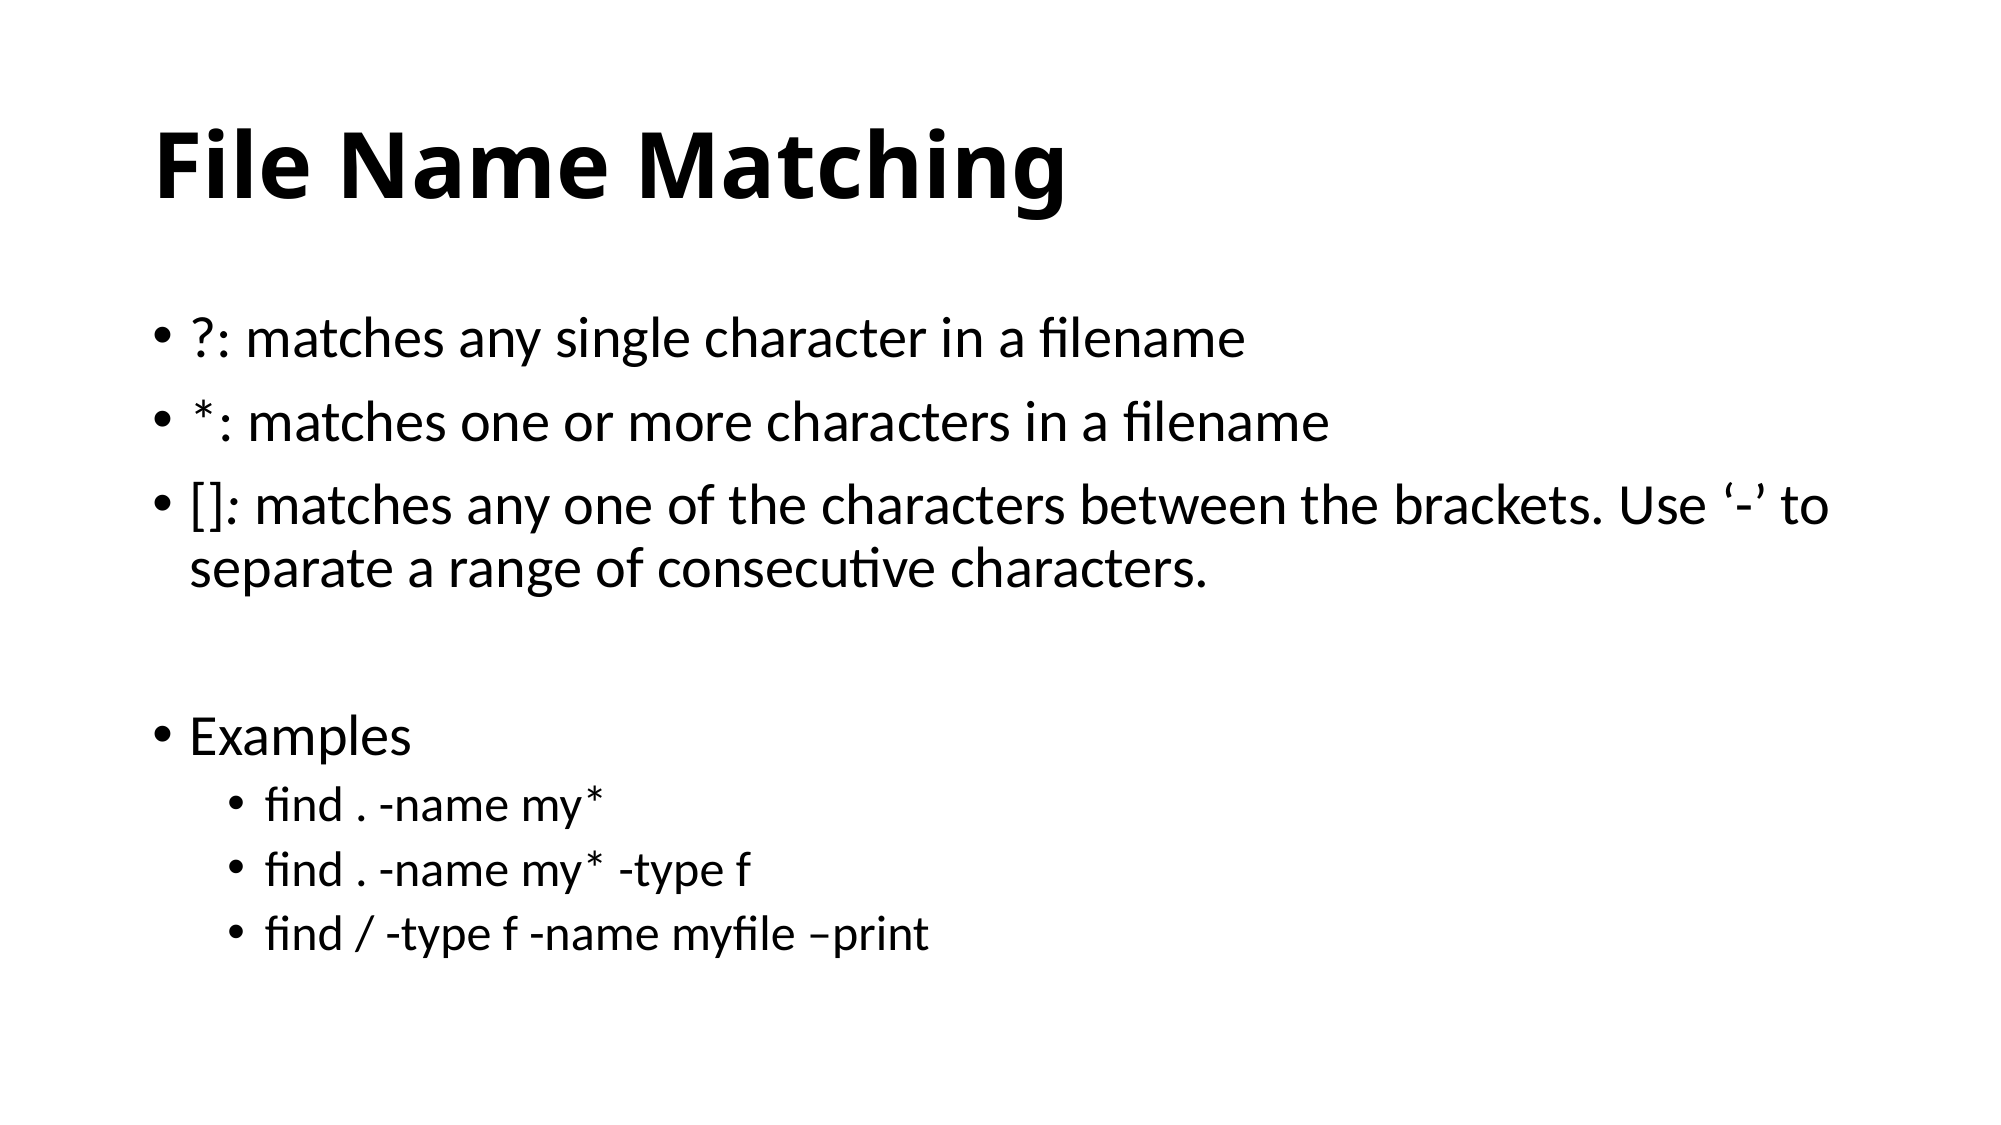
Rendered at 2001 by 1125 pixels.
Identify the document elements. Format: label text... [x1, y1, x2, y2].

list ?: matches any single character in a filename *: matches one or more characters in a filename []: matches any one of the characters between the brackets. Use ‘-’ to separate a range of consecutive characters. Examples find . -name my* find . -name my* -type f find / -type f -name myfile –print [137, 299, 1863, 1014]
title File Name Matching [137, 59, 1863, 278]
